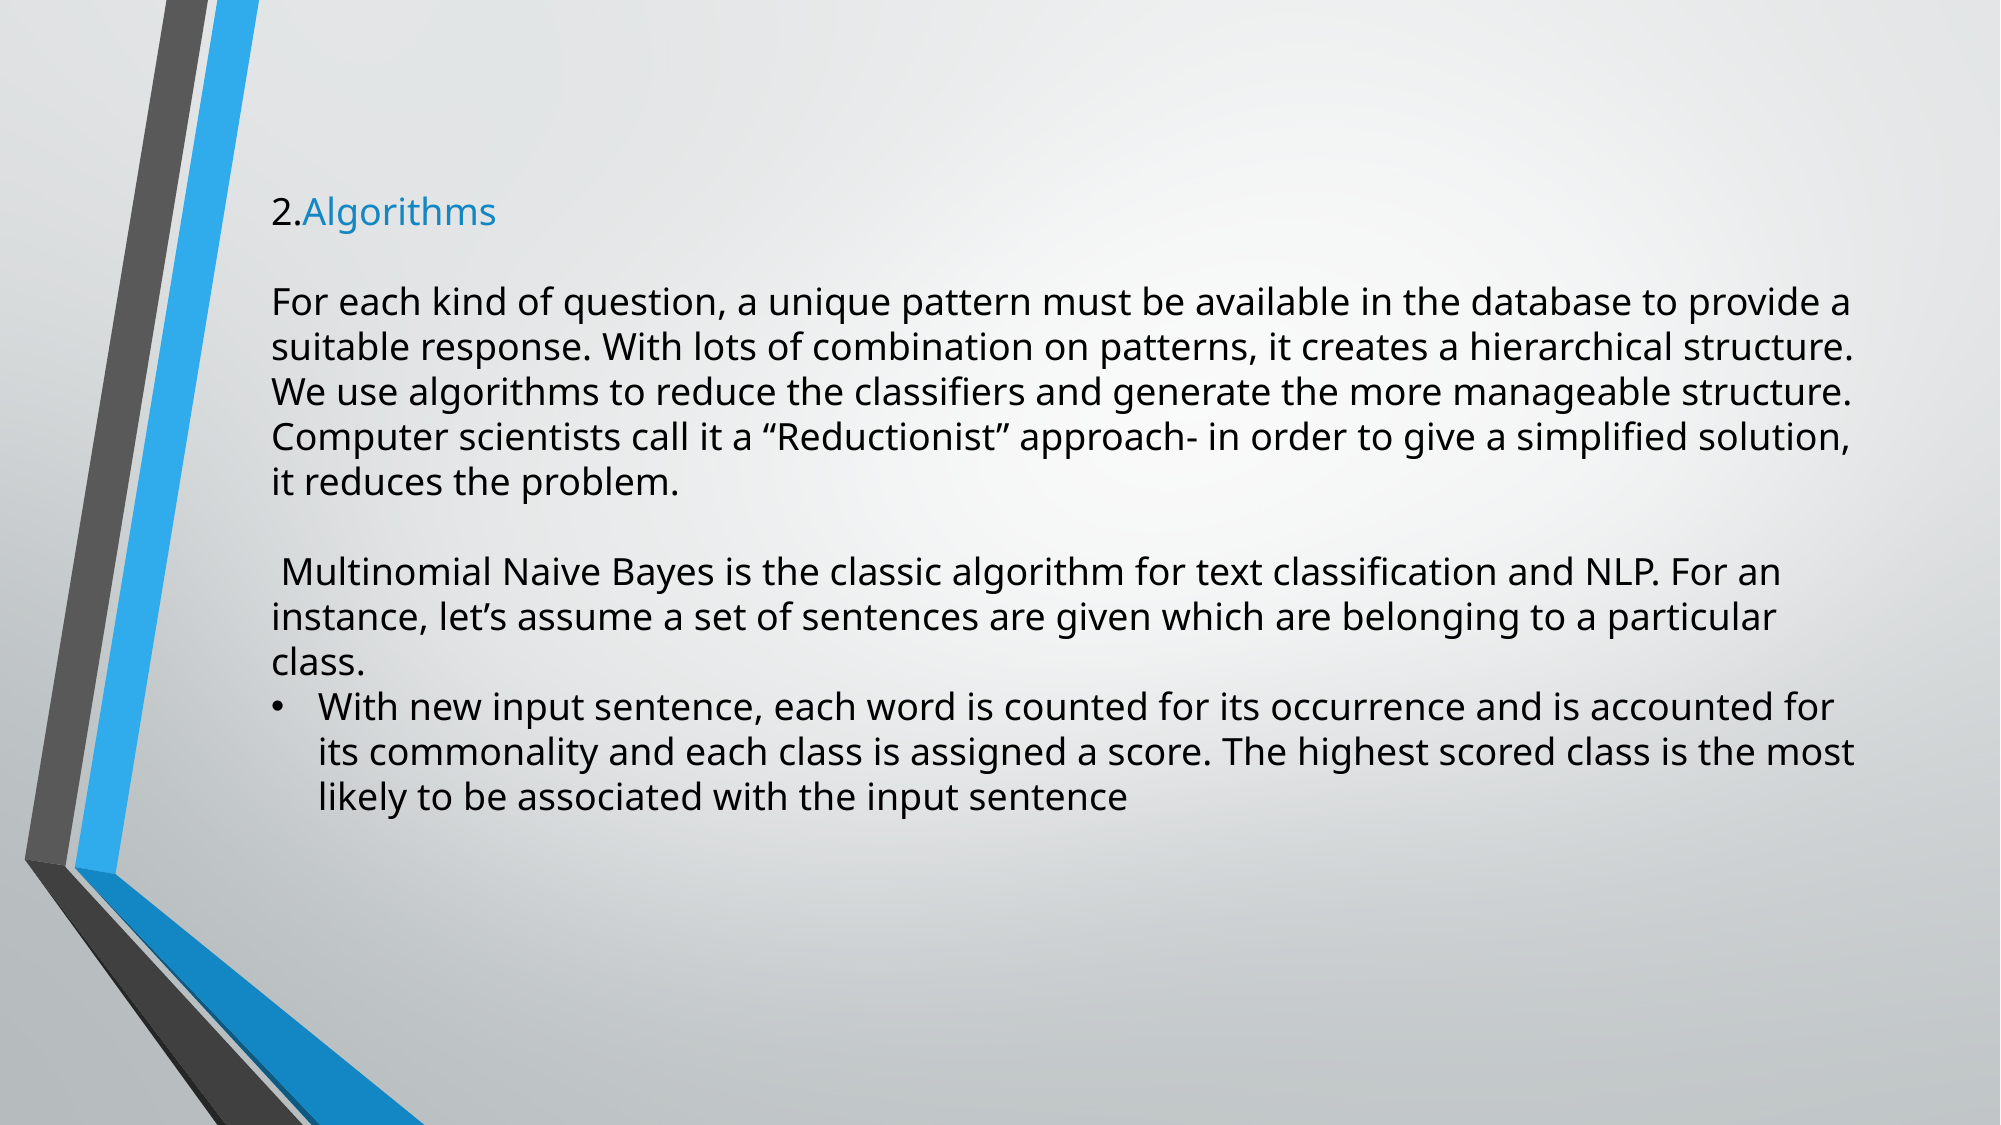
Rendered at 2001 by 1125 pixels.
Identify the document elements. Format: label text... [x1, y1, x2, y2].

text_box 2.Algorithms For each kind of question, a unique pattern must be available in the database to provide a suitable response. With lots of combination on patterns, it creates a hierarchical structure. We use algorithms to reduce the classifiers and generate the more manageable structure. Computer scientists call it a “Reductionist” approach- in order to give a simplified solution, it reduces the problem. Multinomial Naive Bayes is the classic algorithm for text classification and NLP. For an instance, let’s assume a set of sentences are given which are belonging to a particular class. With new input sentence, each word is counted for its occurrence and is accounted for its commonality and each class is assigned a score. The highest scored class is the most likely to be associated with the input sentence [256, 180, 1891, 826]
